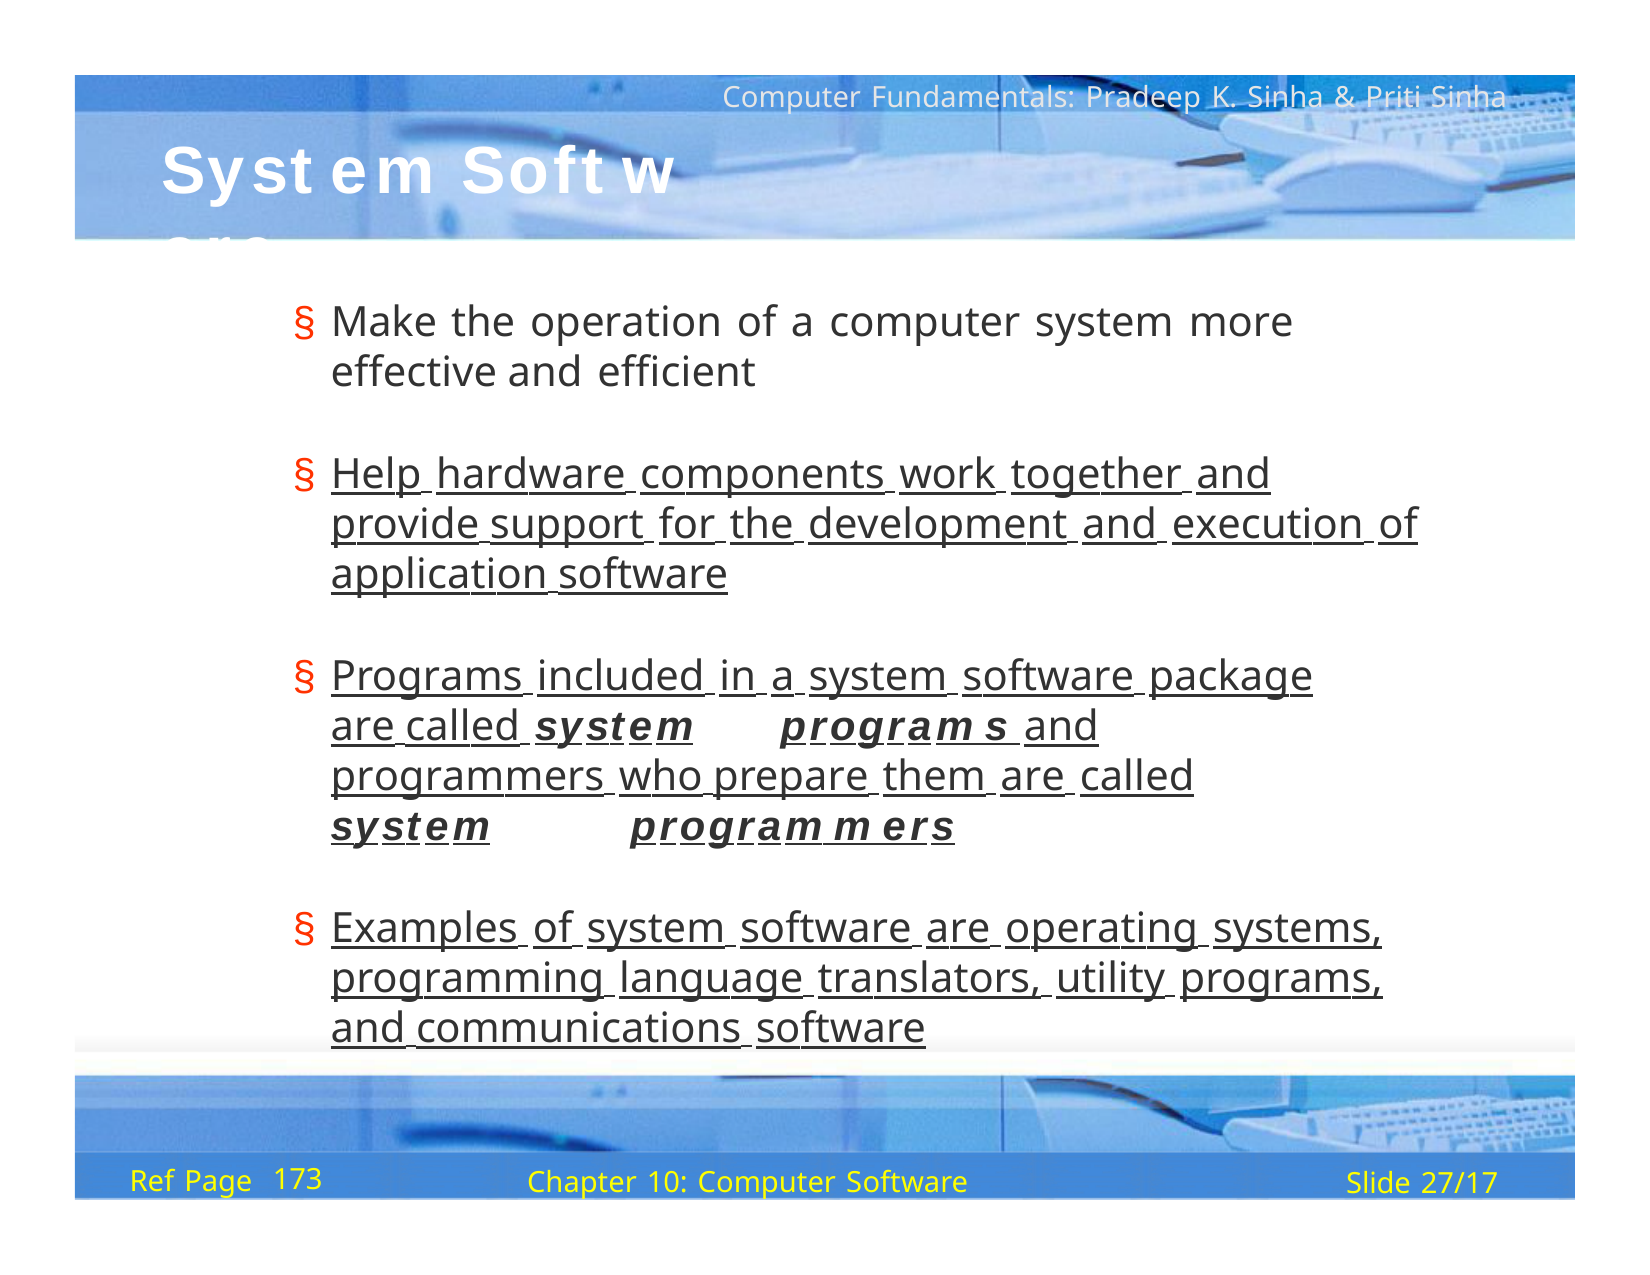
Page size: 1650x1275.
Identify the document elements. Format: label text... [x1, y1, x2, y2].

text_box 173 [270, 1160, 331, 1196]
text_box Syst em Soft w are [159, 126, 794, 287]
slide_number Slide 27/17 [1343, 1164, 1517, 1275]
picture [74, 75, 1575, 241]
slide_number Ref Page [127, 1161, 260, 1275]
text_box Computer Fundamentals: Pradeep K. Sinha & Priti Sinha [720, 78, 1554, 114]
footer Chapter 10: Computer Software [524, 1162, 1030, 1275]
text_box [74, 1035, 1575, 1200]
list § Make the operation of a computer system more effective and efficient § Help hardware components work together and provide support for the development and execution of application software § Programs included in a system software package are called system program s and programmers who prepare them are called system program m ers § Examples of system software are operating systems, programming language translators, utility programs, and communications software [231, 294, 1419, 1052]
